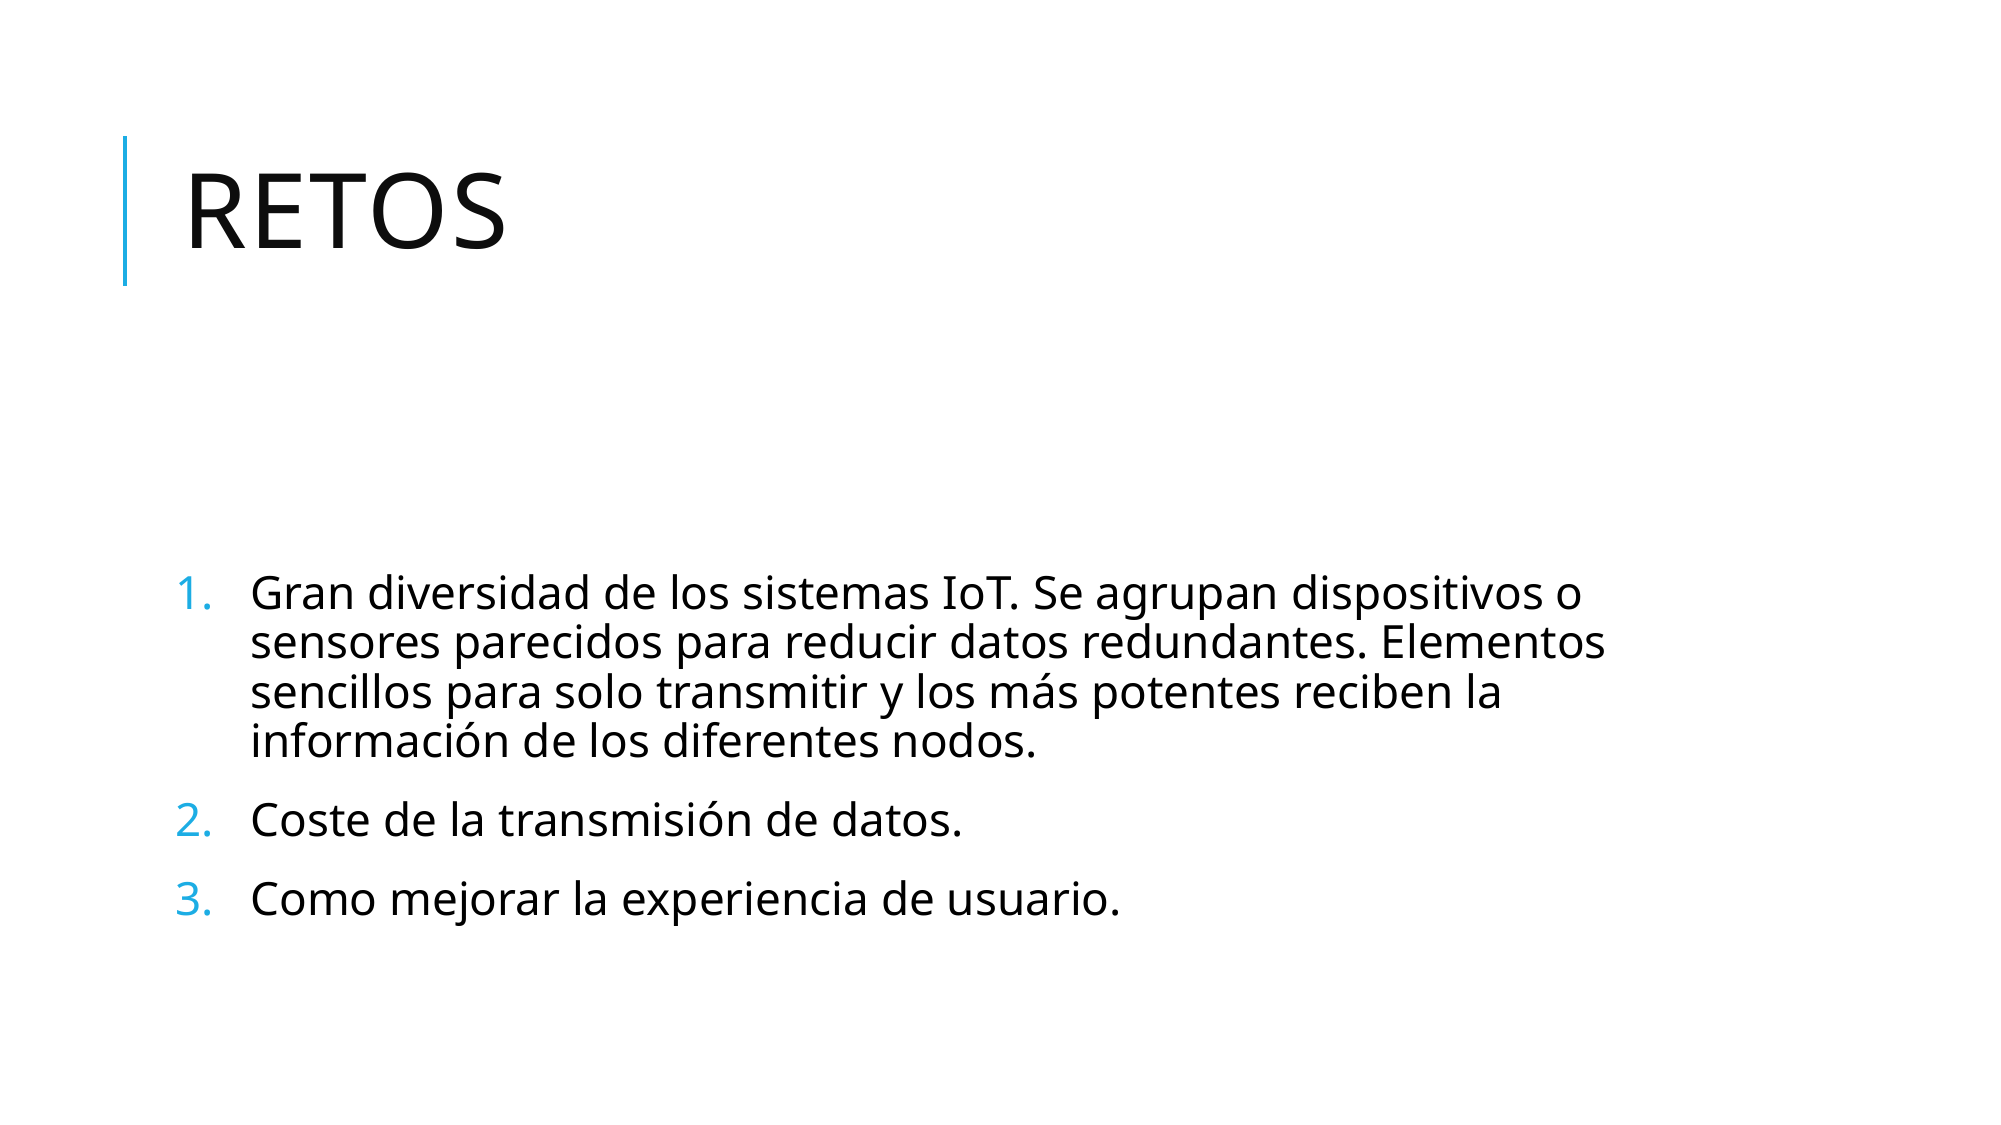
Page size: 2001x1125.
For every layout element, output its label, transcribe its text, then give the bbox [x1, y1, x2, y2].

title rEtos [168, 96, 1763, 342]
list Gran diversidad de los sistemas IoT. Se agrupan dispositivos o sensores parecidos para reducir datos redundantes. Elementos sencillos para solo transmitir y los más potentes reciben la información de los diferentes nodos. Coste de la transmisión de datos. Como mejorar la experiencia de usuario. [168, 562, 1763, 923]
